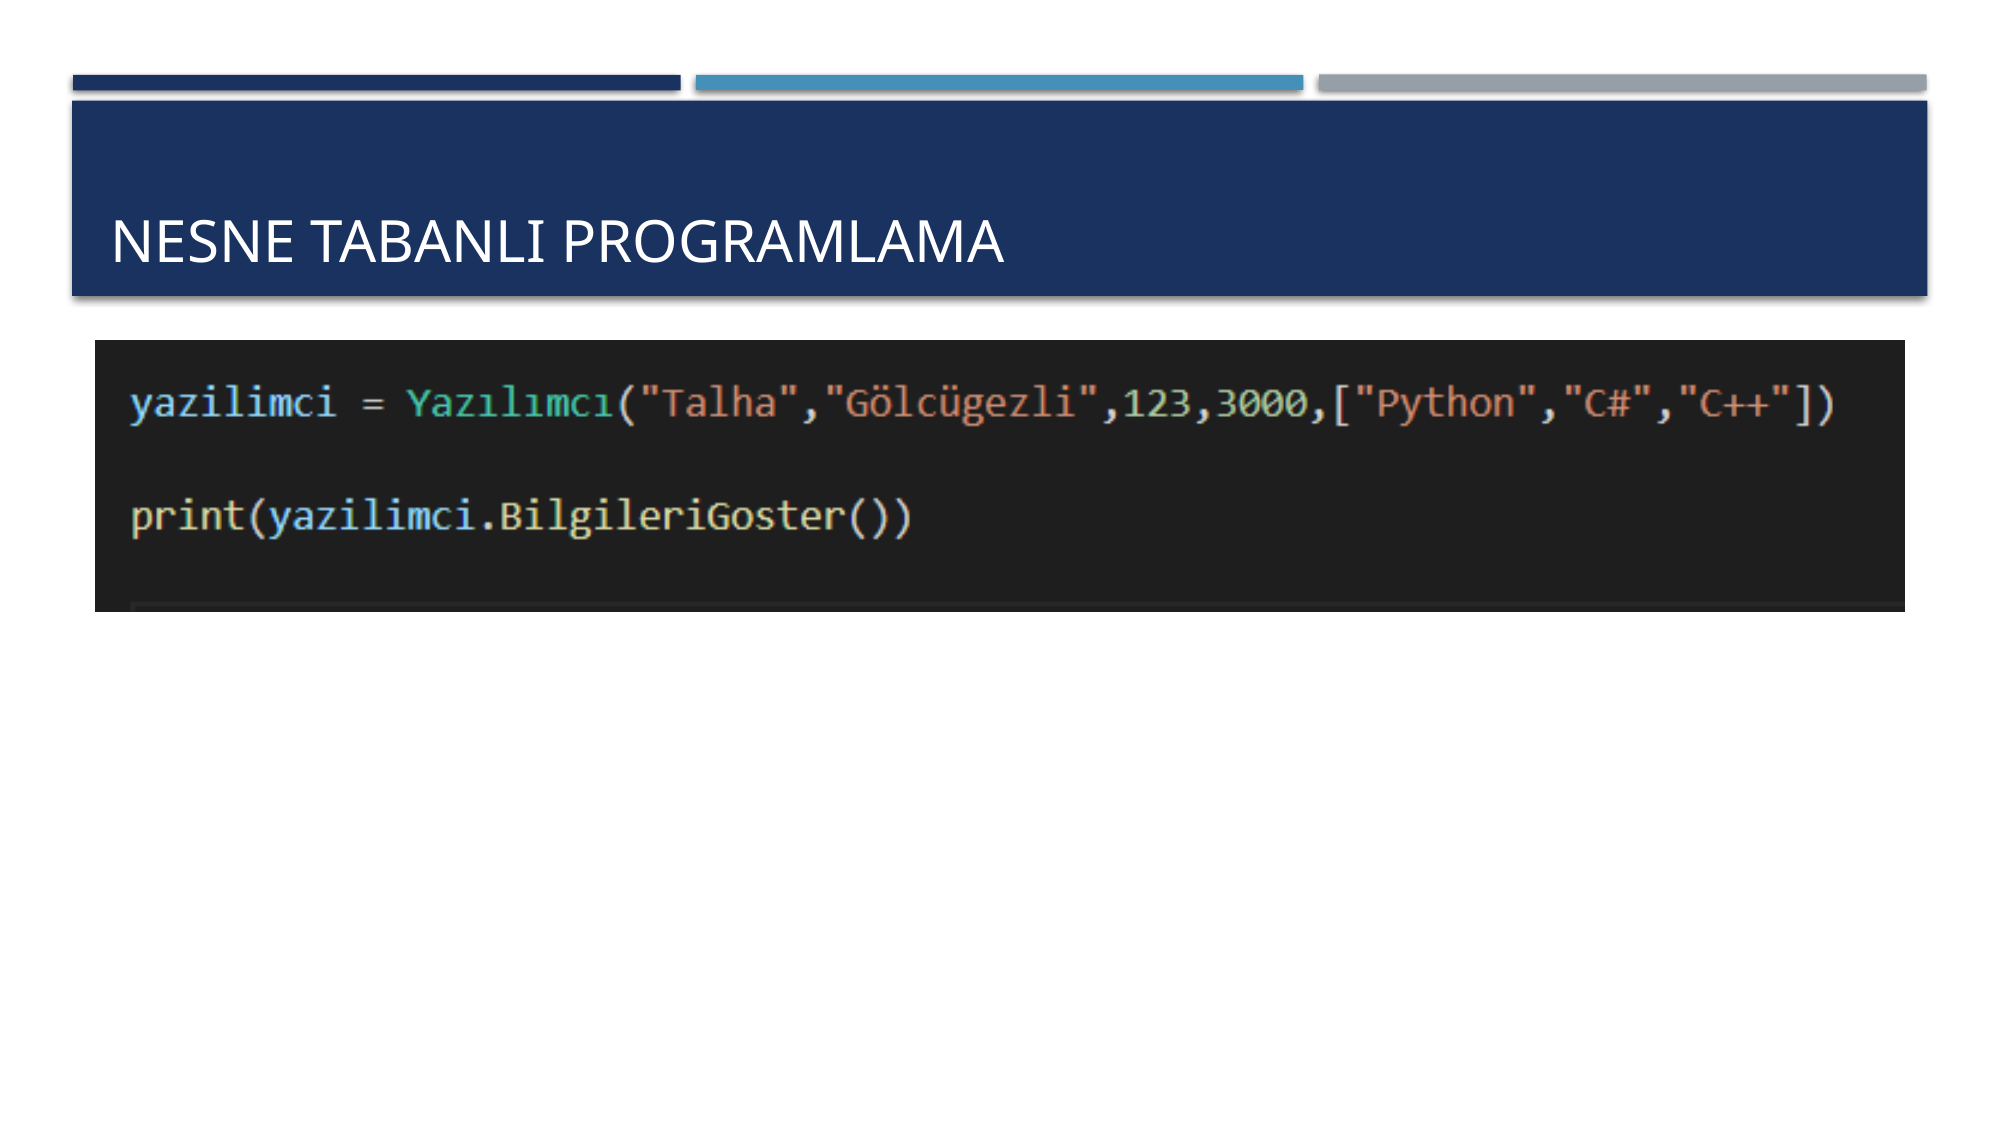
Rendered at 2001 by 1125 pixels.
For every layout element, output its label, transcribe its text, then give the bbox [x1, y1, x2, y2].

title NESNE TABANLI PROGRAMLAMA [95, 115, 1905, 282]
picture [94, 339, 1906, 612]
